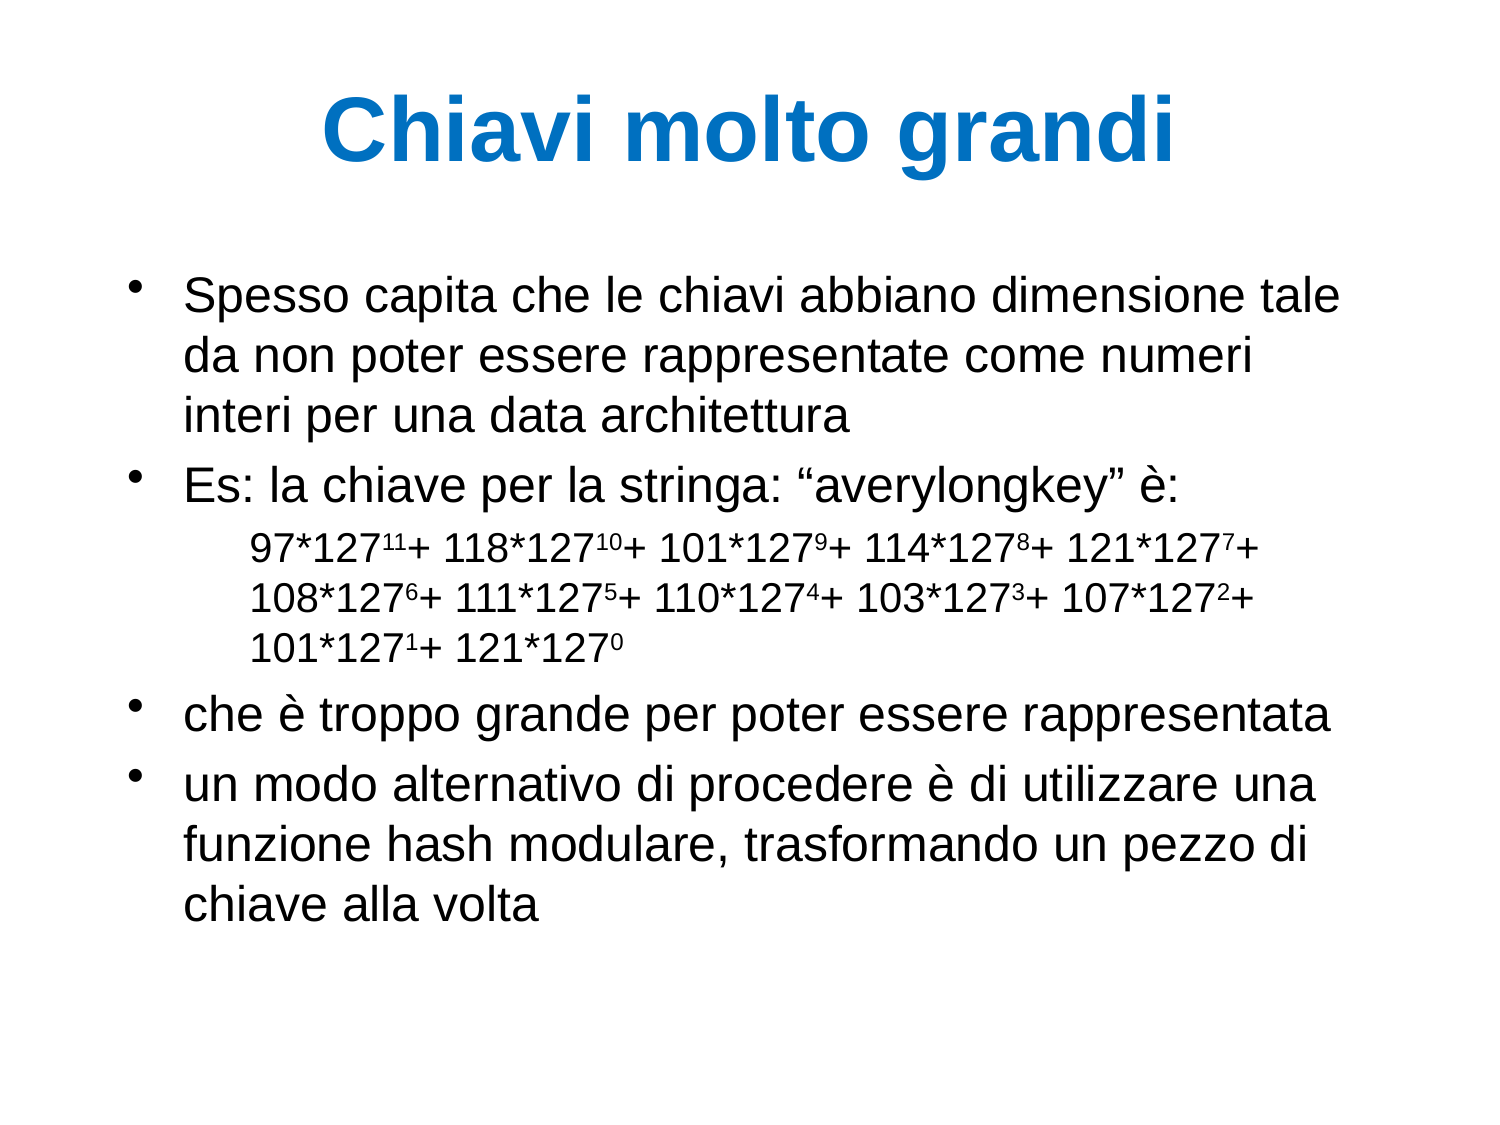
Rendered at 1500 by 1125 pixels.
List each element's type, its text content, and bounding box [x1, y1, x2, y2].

list Spesso capita che le chiavi abbiano dimensione tale da non poter essere rappresentate come numeri interi per una data architettura Es: la chiave per la stringa: “averylongkey” è: 97*12711+ 118*12710+ 101*1279+ 114*1278+ 121*1277+ 108*1276+ 111*1275+ 110*1274+ 103*1273+ 107*1272+ 101*1271+ 121*1270 che è troppo grande per poter essere rappresentata un modo alternativo di procedere è di utilizzare una funzione hash modulare, trasformando un pezzo di chiave alla volta [112, 255, 1388, 931]
title Chiavi molto grandi [112, 30, 1388, 219]
